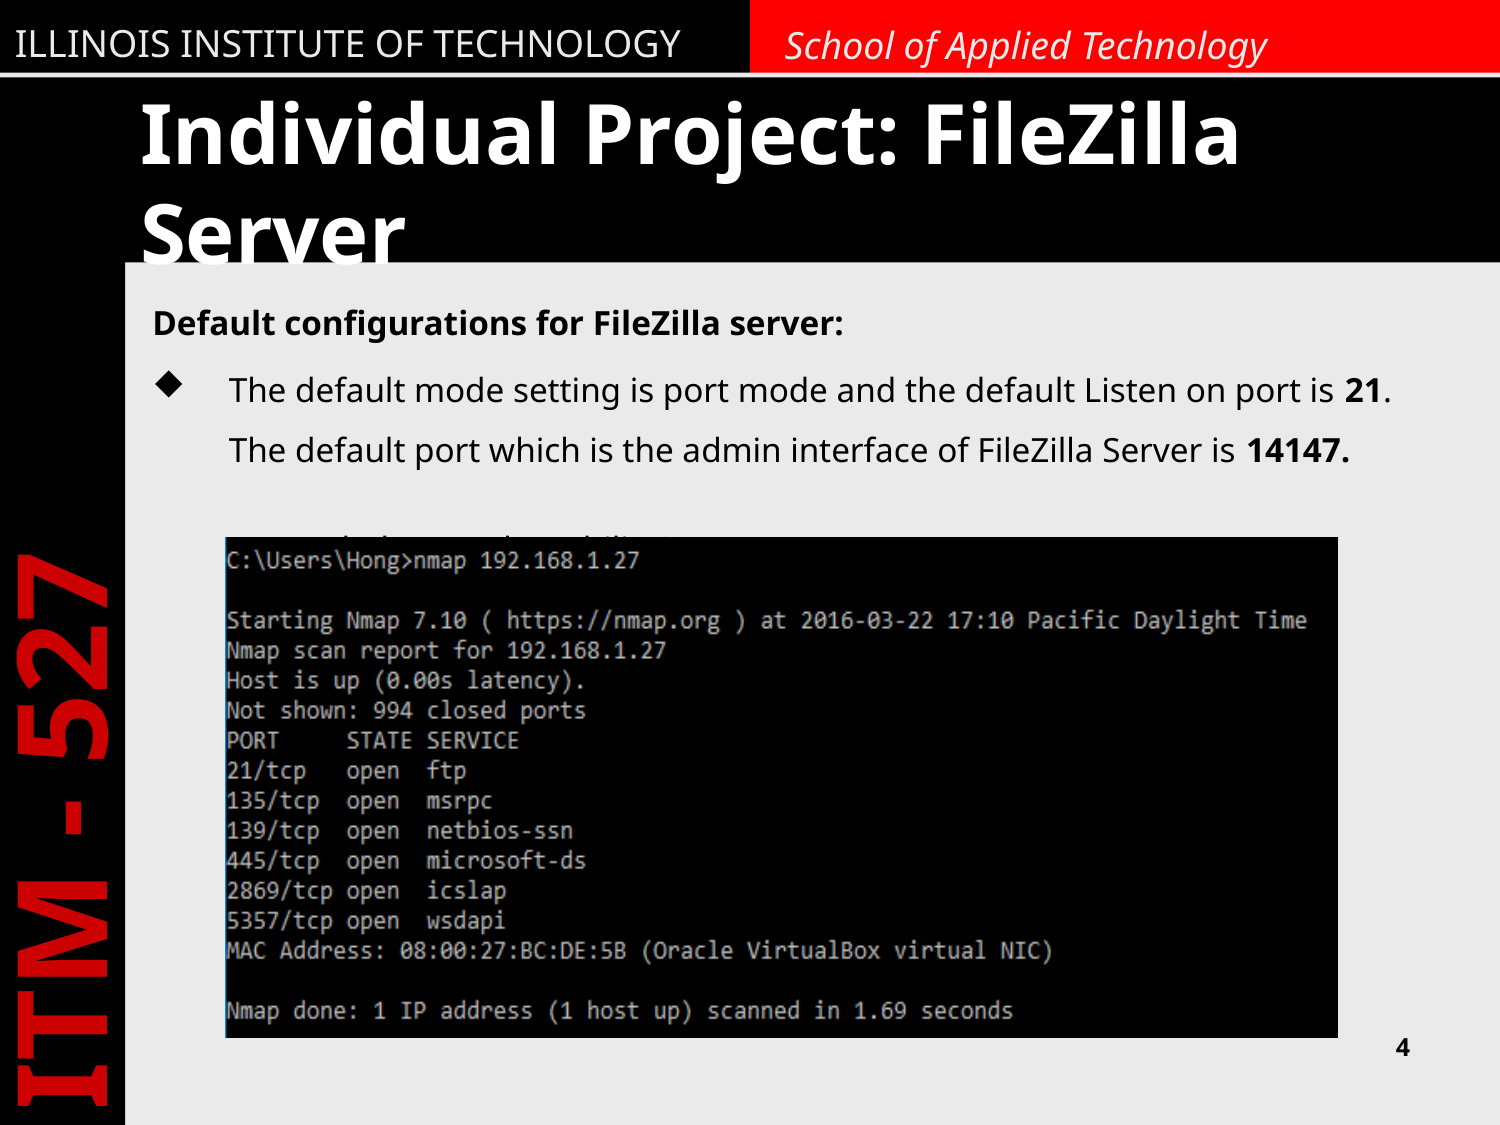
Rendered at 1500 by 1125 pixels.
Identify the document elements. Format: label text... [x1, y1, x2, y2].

title Individual Project: FileZilla Server [124, 87, 1500, 276]
slide_number 4 [1074, 1024, 1426, 1103]
list Default configurations for FileZilla server: The default mode setting is port mode and the default Listen on port is 21. The default port which is the admin interface of FileZilla Server is 14147. How to led to a vulnerability? [137, 274, 1426, 981]
picture [224, 537, 1338, 1038]
